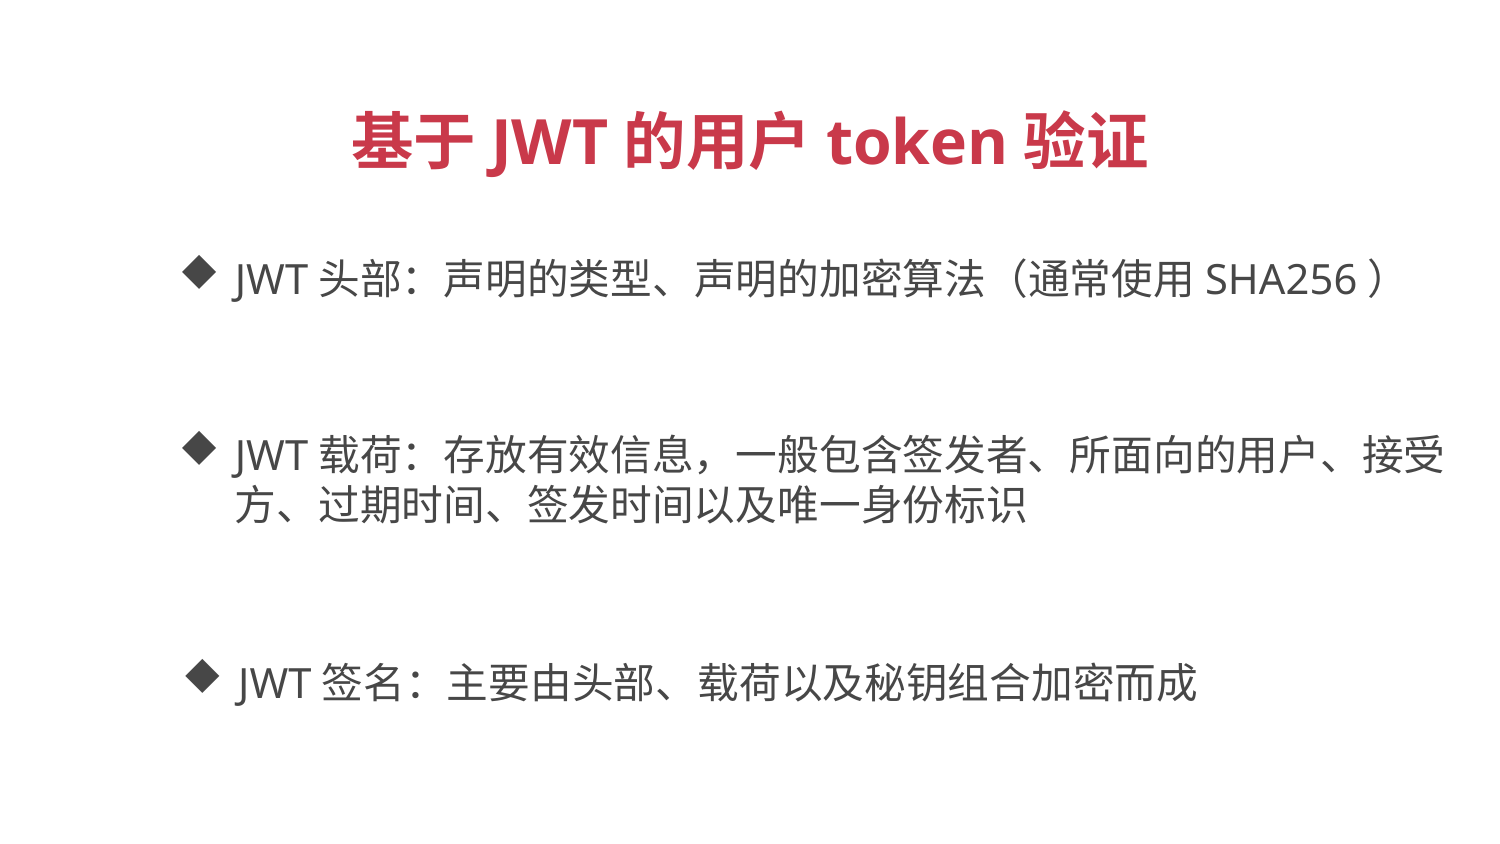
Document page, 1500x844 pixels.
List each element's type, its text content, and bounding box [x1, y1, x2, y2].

text_box JWT载荷：存放有效信息，一般包含签发者、所面向的用户、接受方、过期时间、签发时间以及唯一身份标识 [88, 421, 1494, 536]
text_box 基于JWT的用户token验证 [336, 94, 1164, 185]
text_box JWT头部：声明的类型、声明的加密算法（通常使用SHA256） [88, 245, 1494, 310]
text_box JWT签名：主要由头部、载荷以及秘钥组合加密而成 [91, 649, 1497, 715]
